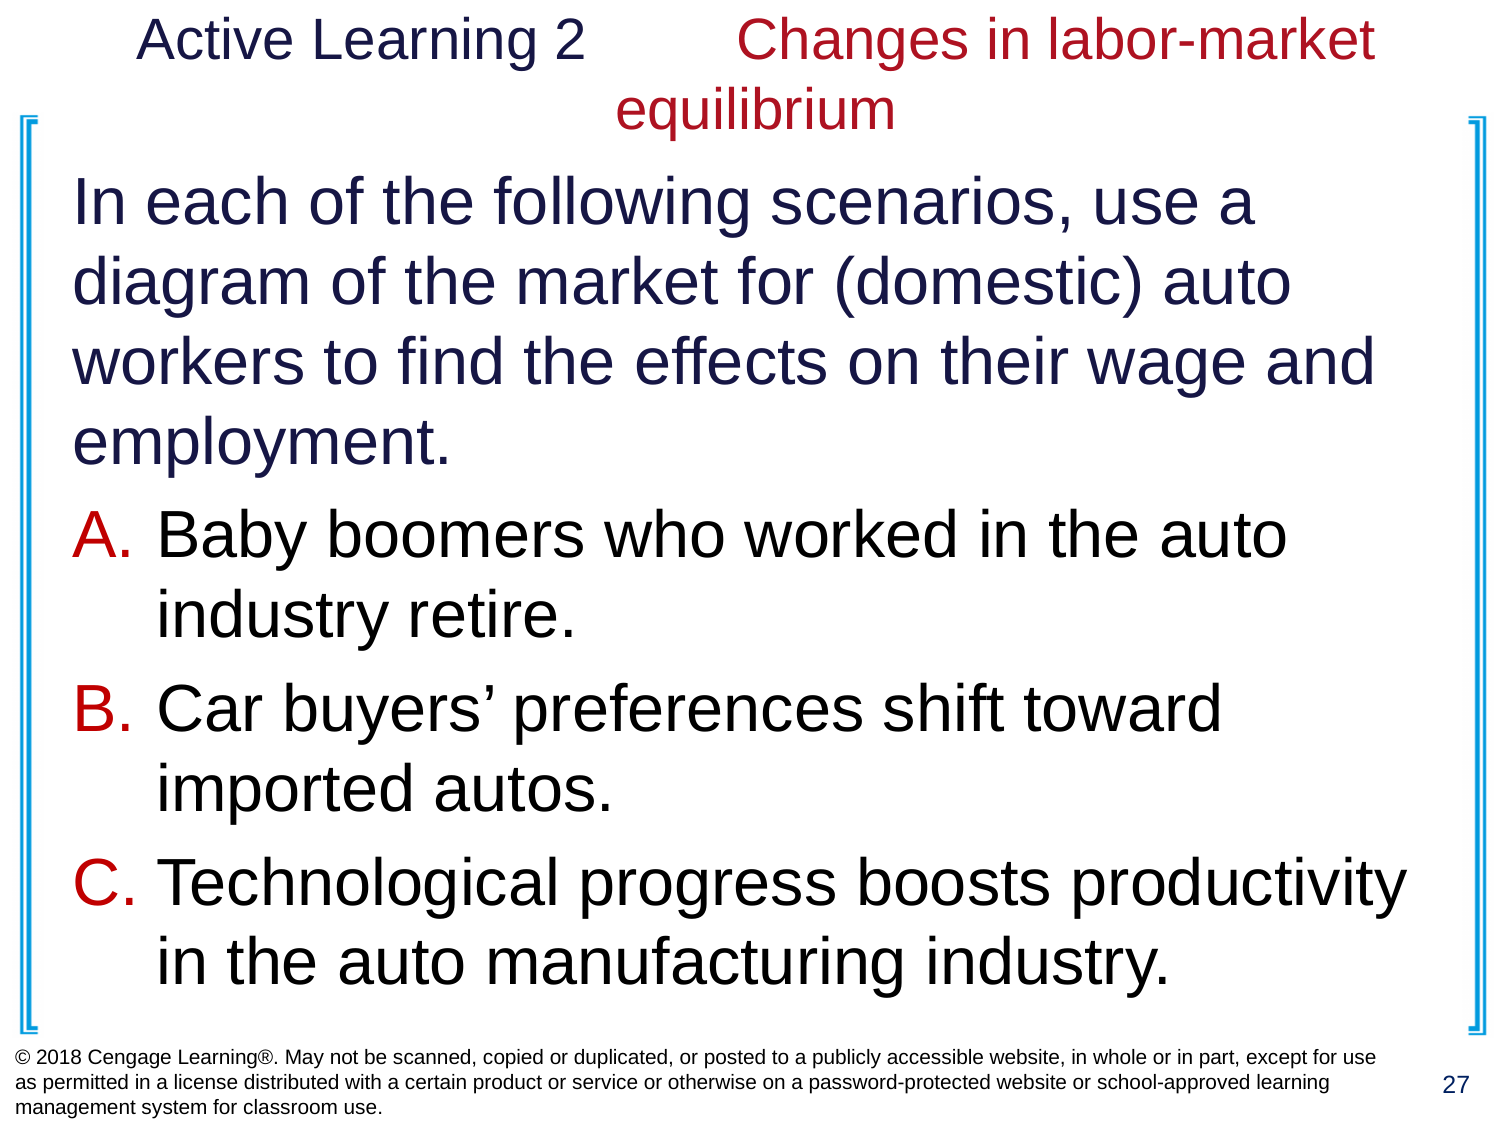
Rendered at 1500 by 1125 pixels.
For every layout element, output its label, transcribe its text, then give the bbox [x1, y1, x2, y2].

list In each of the following scenarios, use a diagram of the market for (domestic) auto workers to find the effects on their wage and employment. Baby boomers who worked in the auto industry retire. Car buyers’ preferences shift toward imported autos. Technological progress boosts productivity in the auto manufacturing industry. [56, 149, 1455, 1058]
title Active Learning 2 Changes in labor-market equilibrium [24, 16, 1488, 125]
footer © 2018 Cengage Learning®. May not be scanned, copied or duplicated, or posted to a publicly accessible website, in whole or in part, except for use as permitted in a license distributed with a certain product or service or otherwise on a password-protected website or school-approved learning management system for classroom use. [0, 1037, 1412, 1125]
picture [13, 113, 43, 1037]
slide_number 27 [1412, 1060, 1500, 1125]
picture [1463, 113, 1493, 1037]
